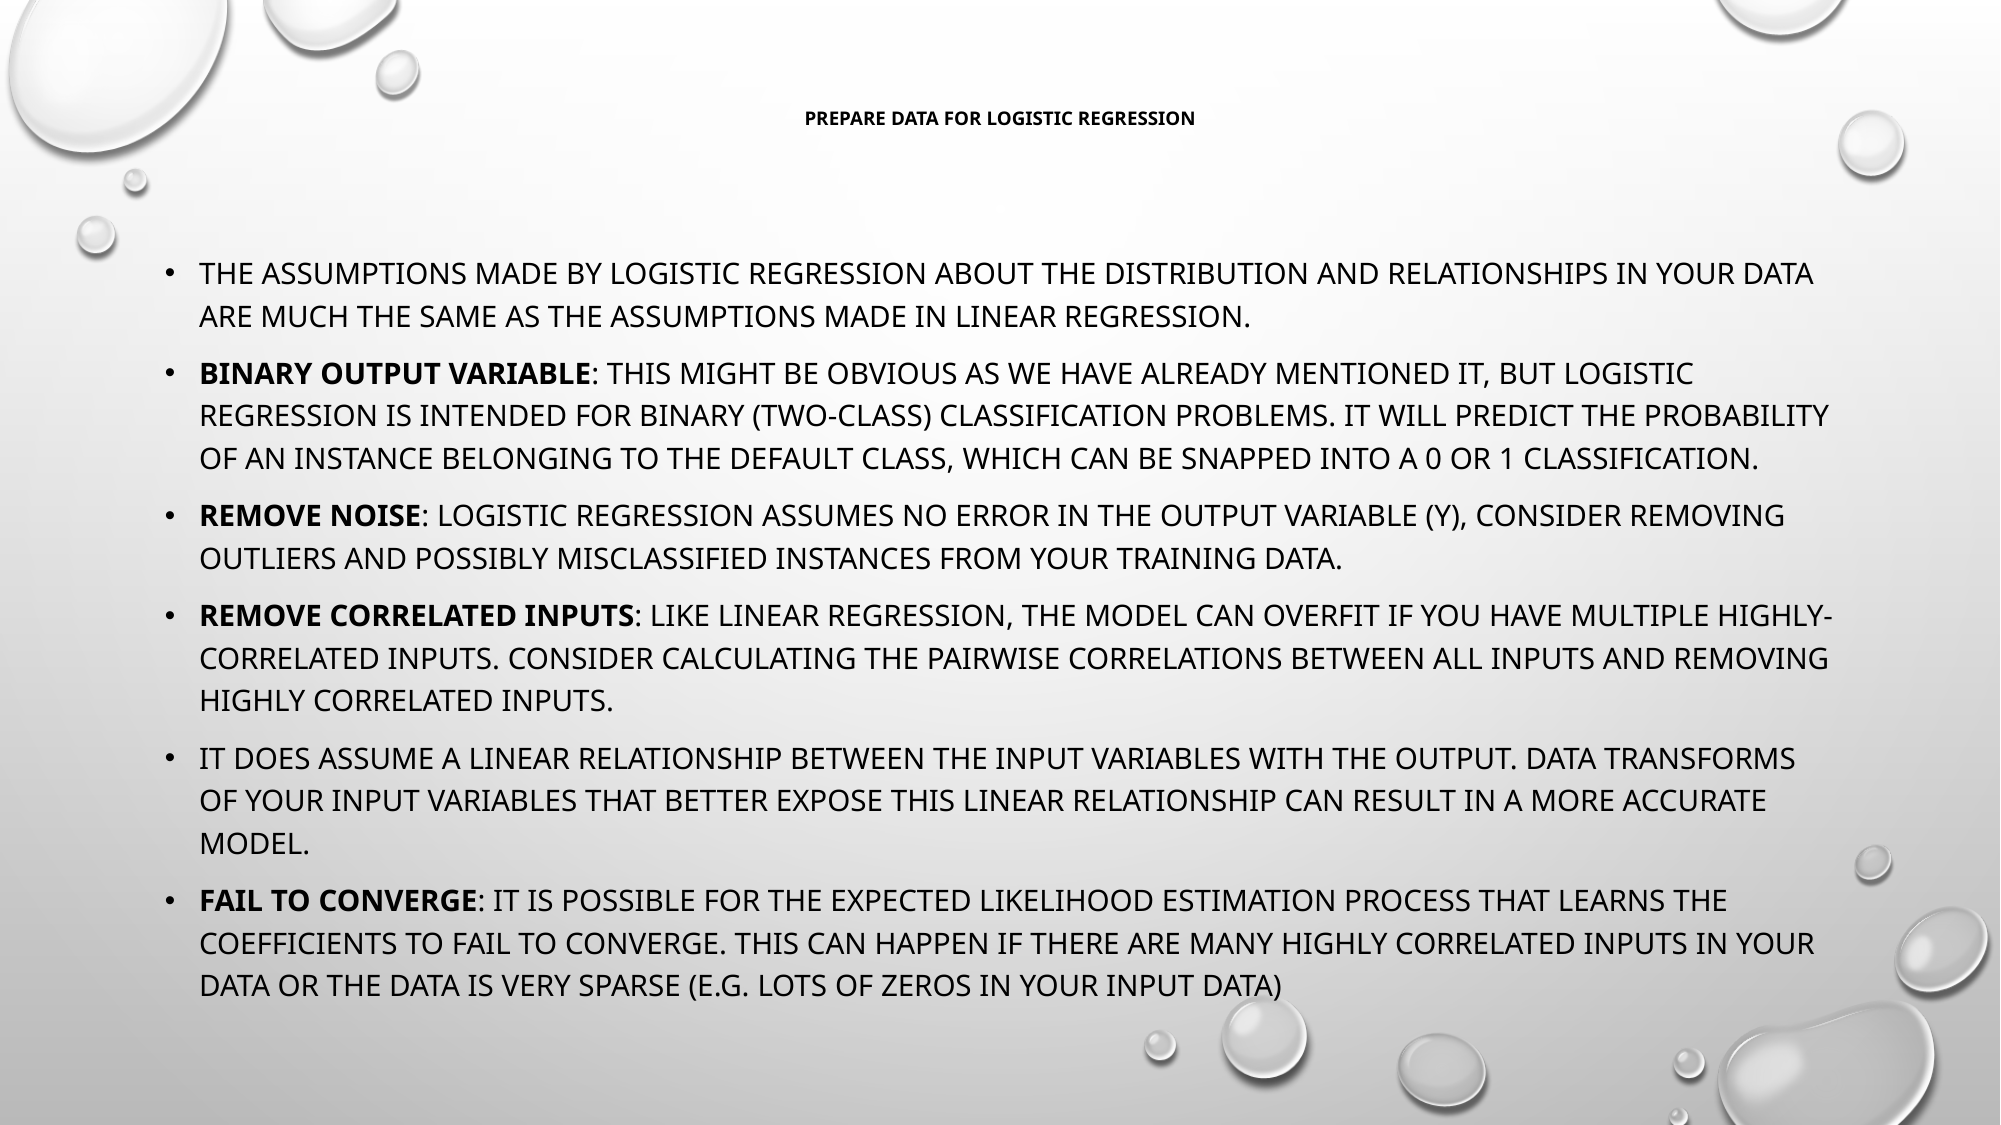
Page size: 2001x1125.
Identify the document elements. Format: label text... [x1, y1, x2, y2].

picture [0, 0, 2000, 1125]
list The assumptions made by logistic regression about the distribution and relationships in your data are much the same as the assumptions made in linear regression. Binary Output Variable: This might be obvious as we have already mentioned it, but logistic regression is intended for binary (two-class) classification problems. It will predict the probability of an instance belonging to the default class, which can be snapped into a 0 or 1 classification. Remove Noise: Logistic regression assumes no error in the output variable (y), consider removing outliers and possibly misclassified instances from your training data. Remove Correlated Inputs: Like linear regression, the model can overfit if you have multiple highly-correlated inputs. Consider calculating the pairwise correlations between all inputs and removing highly correlated inputs. It does assume a linear relationship between the input variables with the output. Data transforms of your input variables that better expose this linear relationship can result in a more accurate model. Fail to Converge: It is possible for the expected likelihood estimation process that learns the coefficients to fail to converge. This can happen if there are many highly correlated inputs in your data or the data is very sparse (e.g. lots of zeros in your input data) [149, 240, 1850, 1063]
title Prepare Data for Logistic Regression [149, 101, 1851, 160]
